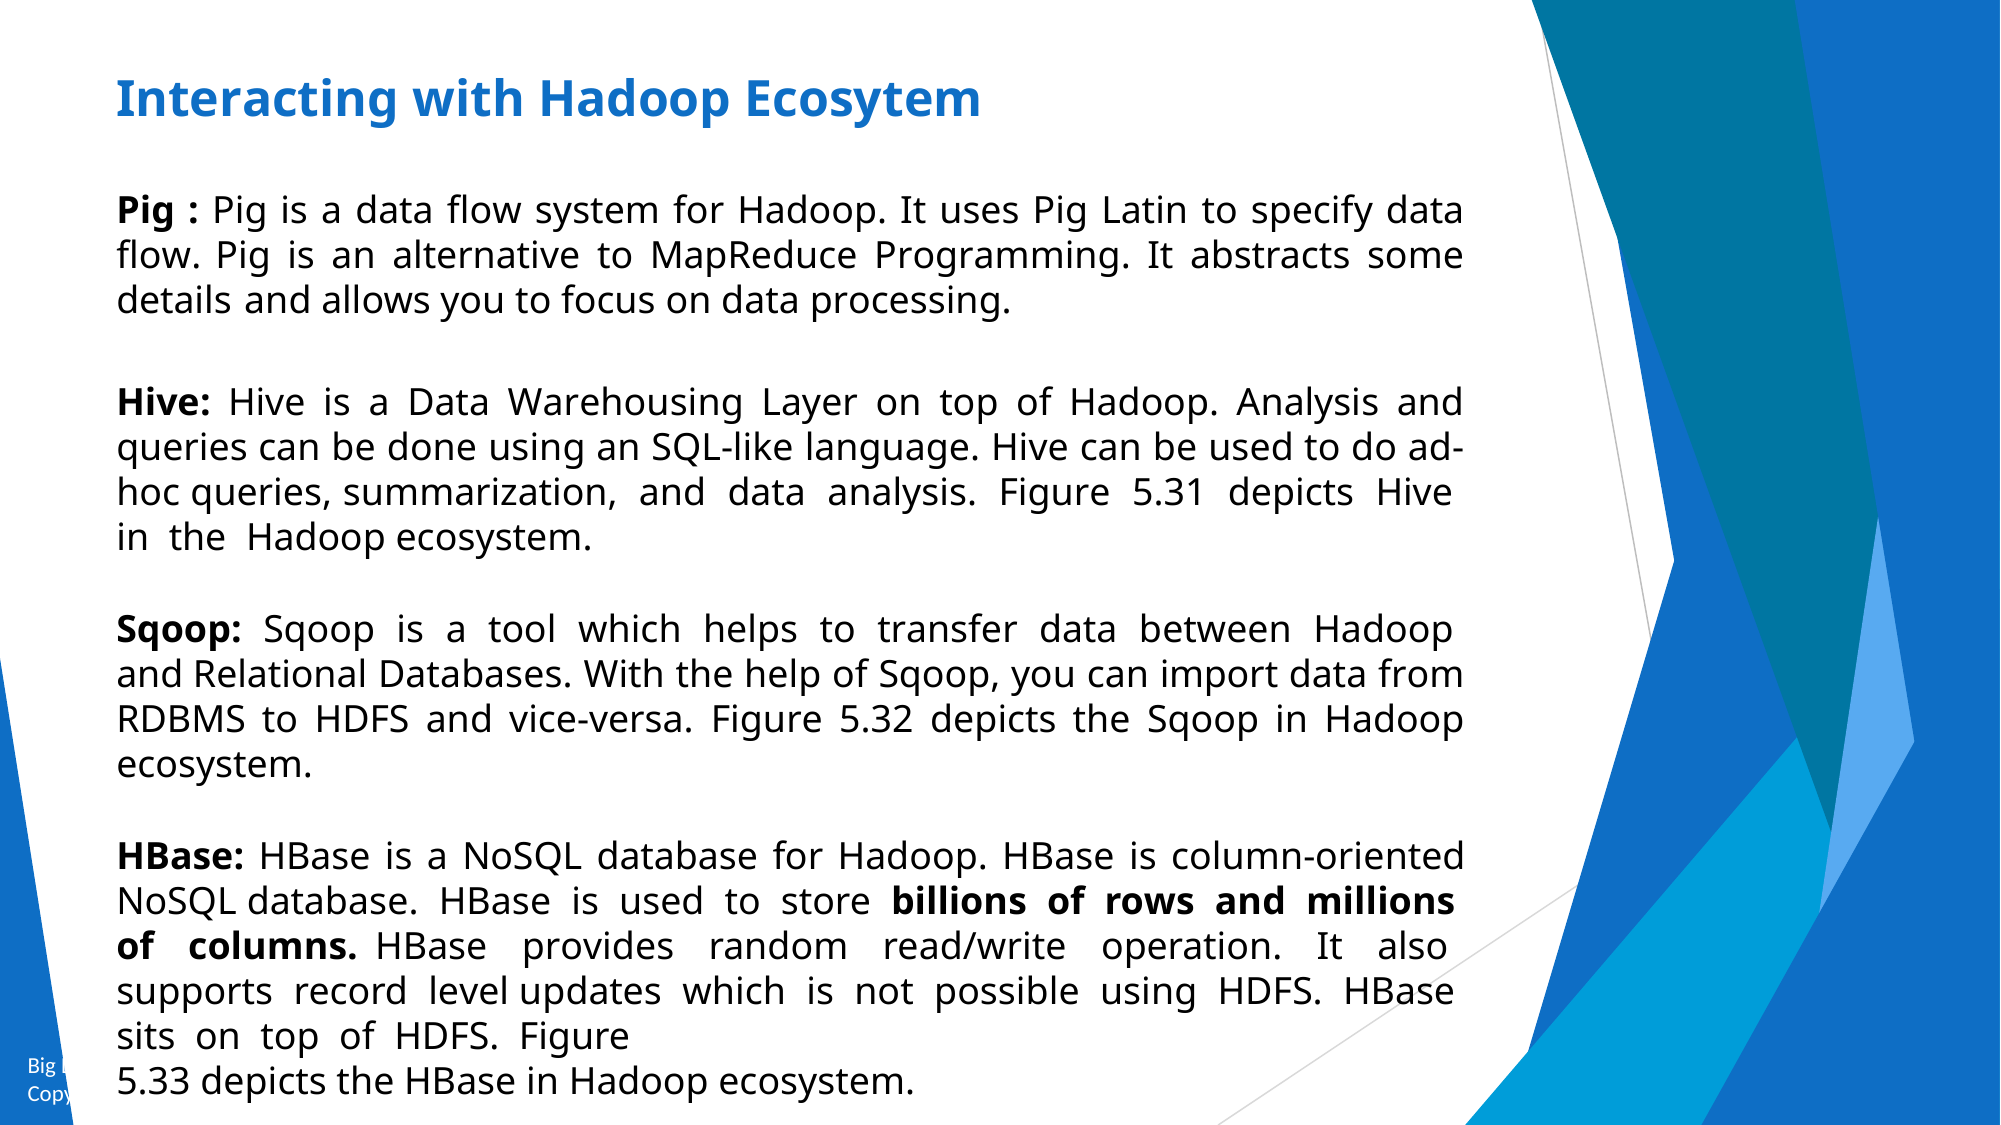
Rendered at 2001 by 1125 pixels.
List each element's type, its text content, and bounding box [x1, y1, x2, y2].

text_box Pig : Pig is a data flow system for Hadoop. It uses Pig Latin to specify data flow. Pig is an alternative to MapReduce Programming. It abstracts some details and allows you to focus on data processing. Hive: Hive is a Data Warehousing Layer on top of Hadoop. Analysis and queries can be done using an SQL-like language. Hive can be used to do ad-hoc queries, summarization, and data analysis. Figure 5.31 depicts Hive in the Hadoop ecosystem. Sqoop: Sqoop is a tool which helps to transfer data between Hadoop and Relational Databases. With the help of Sqoop, you can import data from RDBMS to HDFS and vice-versa. Figure 5.32 depicts the Sqoop in Hadoop ecosystem. HBase: HBase is a NoSQL database for Hadoop. HBase is column-oriented NoSQL database. HBase is used to store billions of rows and millions of columns. HBase provides random read/write operation. It also supports record level updates which is not possible using HDFS. HBase sits on top of HDFS. Figure 5.33 depicts the HBase in Hadoop ecosystem. [114, 186, 1467, 1102]
footer Big Data and Analytics by Seema Acharya and Subhashini Chellappan Copyright 2015, WILEY INDIA PVT. LTD. [25, 1054, 667, 1125]
title Interacting with Hadoop Ecosytem [114, 65, 1886, 254]
